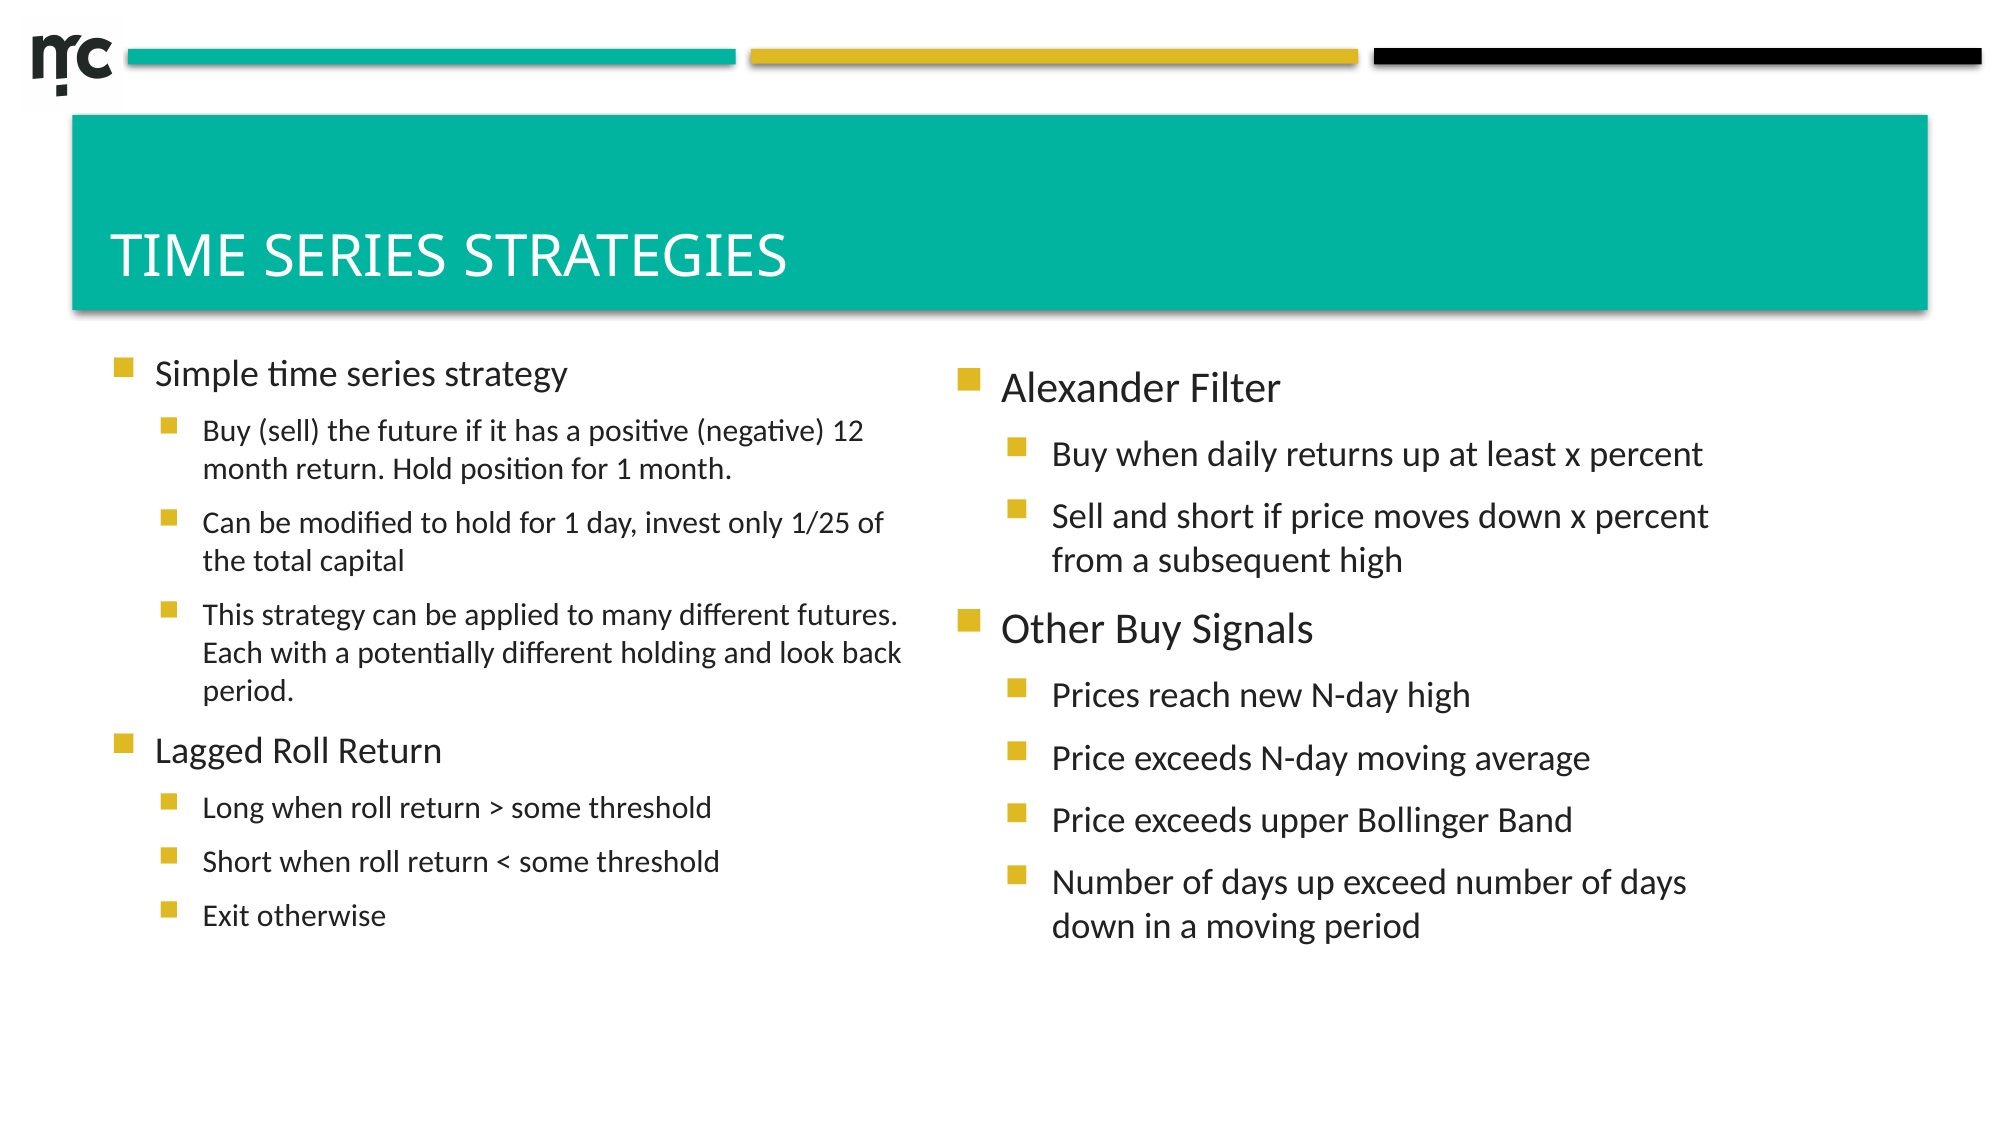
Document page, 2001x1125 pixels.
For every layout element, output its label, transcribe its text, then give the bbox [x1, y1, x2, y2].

text_box Alexander Filter Buy when daily returns up at least x percent Sell and short if price moves down x percent from a subsequent high Other Buy Signals Prices reach new N-day high Price exceeds N-day moving average Price exceeds upper Bollinger Band Number of days up exceed number of days down in a moving period [938, 350, 1781, 955]
picture [20, 13, 123, 116]
title Time Series Strategies [95, 129, 1905, 296]
list Simple time series strategy Buy (sell) the future if it has a positive (negative) 12 month return. Hold position for 1 month. Can be modified to hold for 1 day, invest only 1/25 of the total capital This strategy can be applied to many different futures. Each with a potentially different holding and look back period. Lagged Roll Return Long when roll return > some threshold Short when roll return < some threshold Exit otherwise [95, 338, 938, 943]
